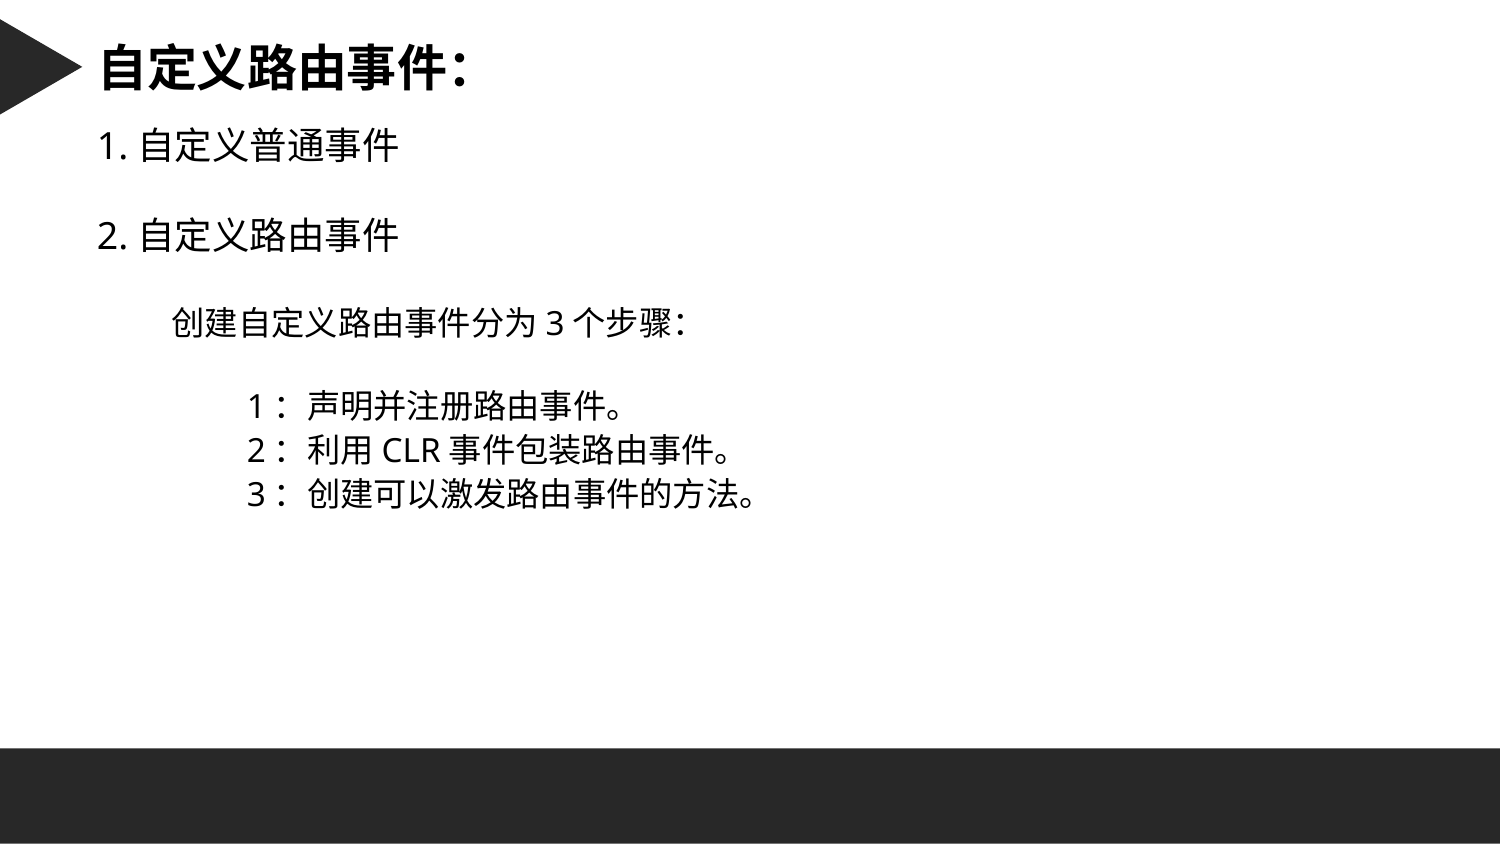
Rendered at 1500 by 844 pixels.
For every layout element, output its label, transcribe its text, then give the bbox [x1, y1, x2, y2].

text_box [0, 19, 83, 115]
text_box 1.自定义普通事件 2.自定义路由事件 创建自定义路由事件分为3个步骤： 1：声明并注册路由事件。 2：利用CLR事件包装路由事件。 3：创建可以激发路由事件的方法。 [82, 114, 1444, 566]
text_box 自定义路由事件： [82, 29, 513, 104]
text_box [0, 748, 1500, 844]
